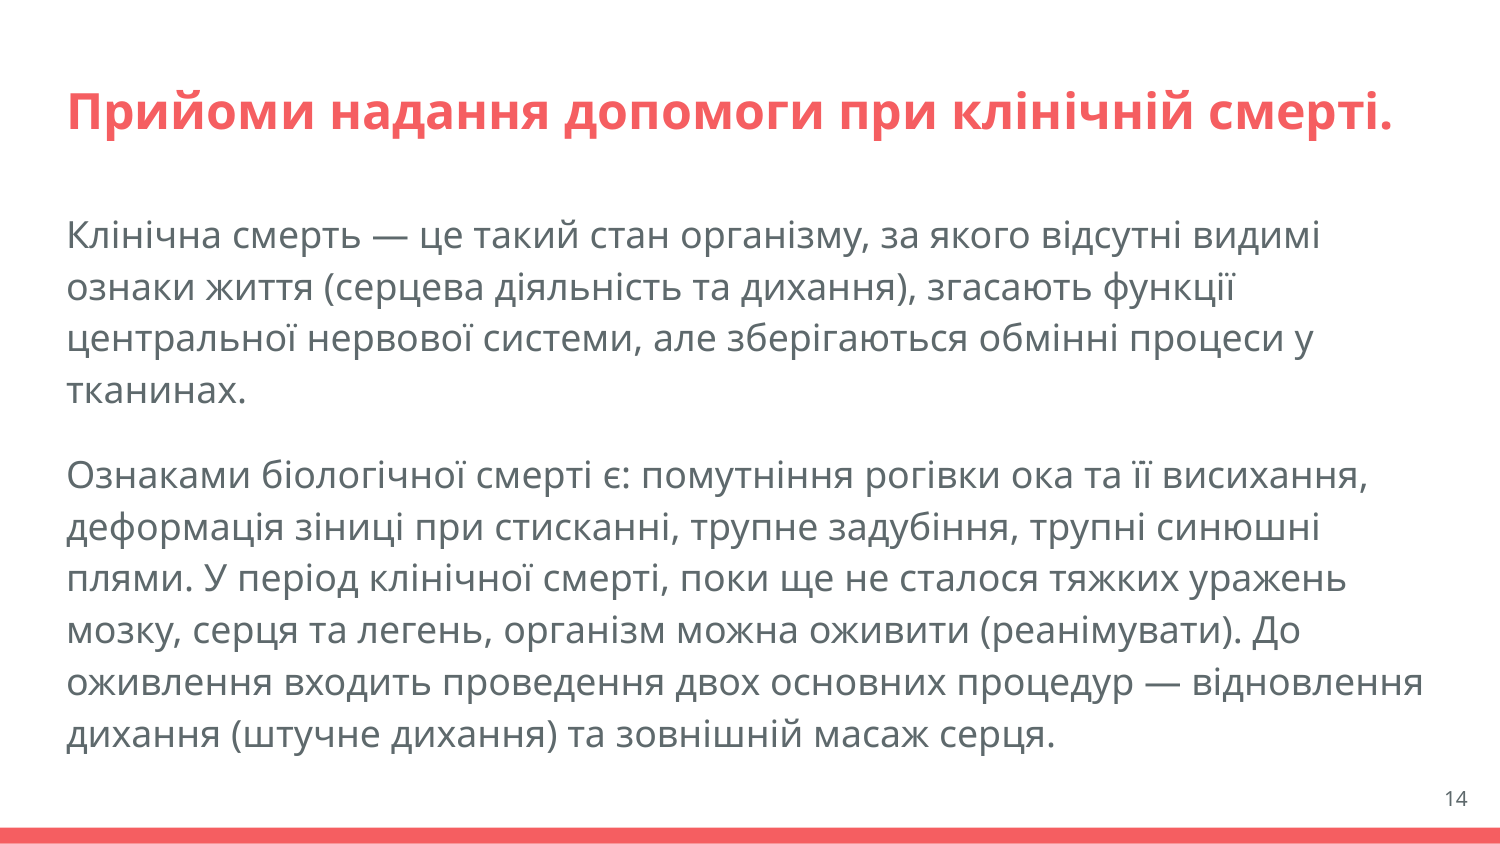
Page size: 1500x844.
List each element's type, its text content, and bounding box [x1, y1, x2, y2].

title Прийоми надання допомоги при клінічній смерті. [51, 64, 1449, 167]
slide_number ‹#› [1392, 767, 1483, 833]
list Клінічна смерть — це такий стан організму, за якого відсутні видимі ознаки життя (серцева діяльність та дихання), згасають функції центральної нервової системи, але зберігаються обмінні процеси у тканинах. Ознаками біологічної смерті є: помутніння рогівки ока та її висихання, деформація зіниці при стисканні, трупне задубіння, трупні синюшні плями. У період клінічної смерті, поки ще не сталося тяжких уражень мозку, серця та легень, організм можна оживити (реанімувати). До оживлення входить проведення двох основних процедур — відновлення дихання (штучне дихання) та зовнішній масаж серця. [51, 189, 1449, 750]
